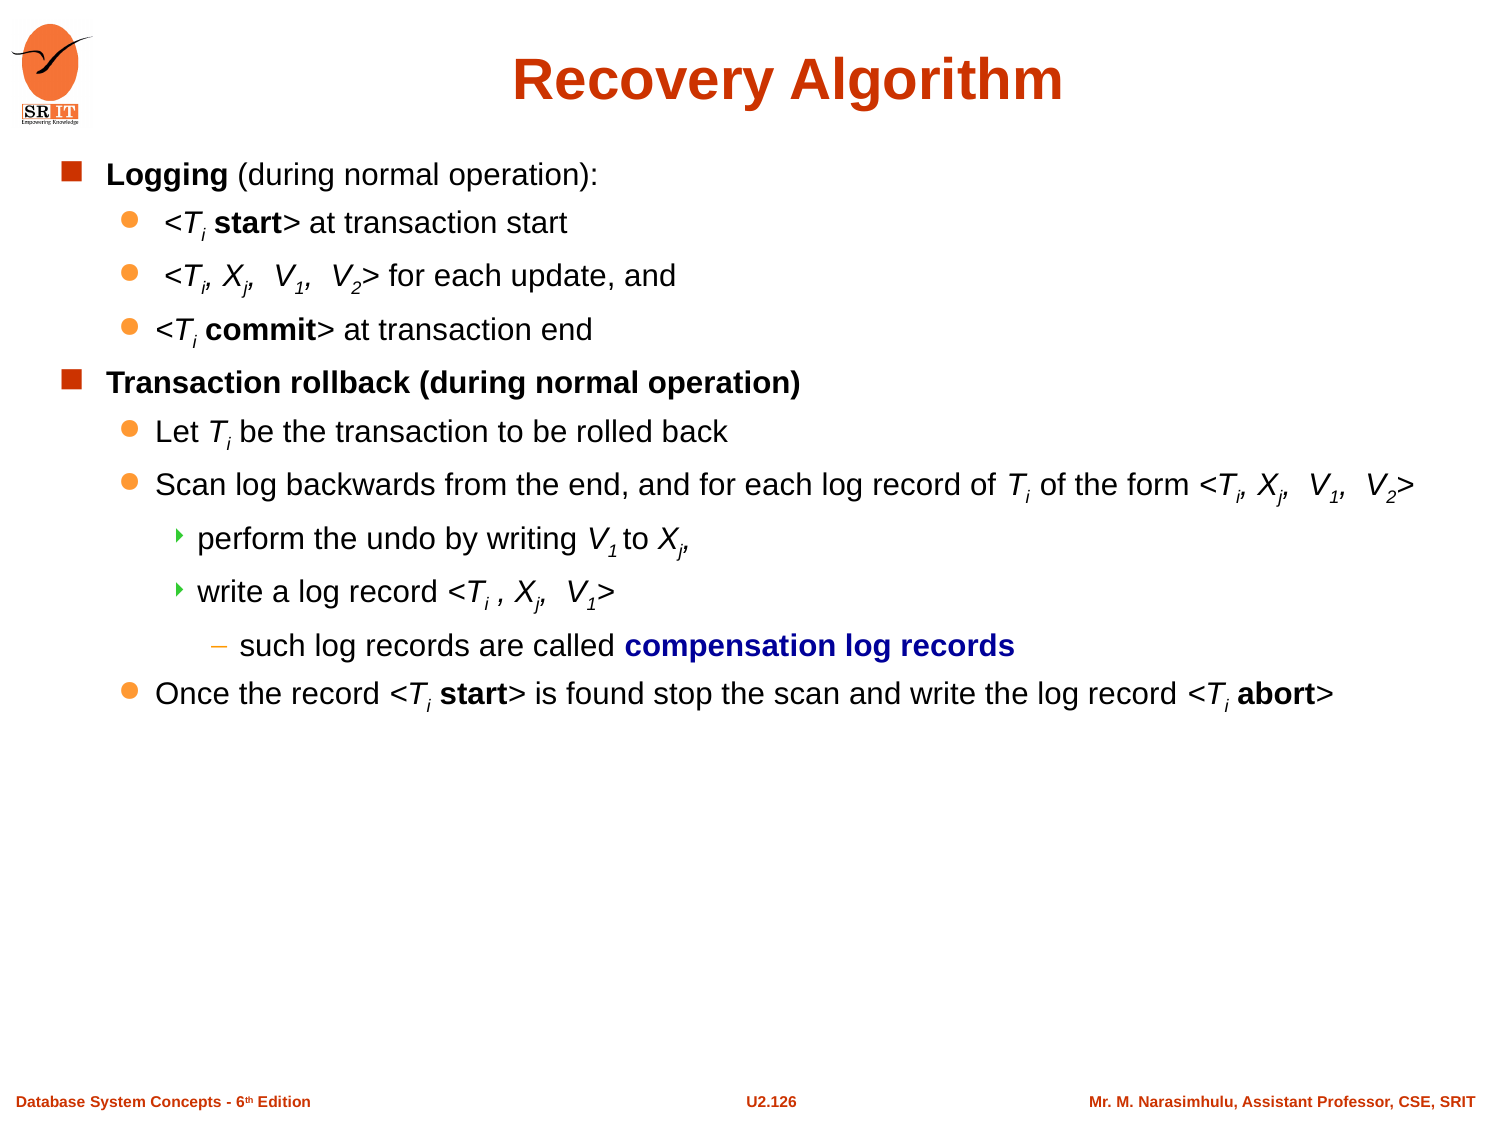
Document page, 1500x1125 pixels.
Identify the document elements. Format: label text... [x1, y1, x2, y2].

list Logging (during normal operation): <Ti start> at transaction start <Ti, Xj, V1, V2> for each update, and <Ti commit> at transaction end Transaction rollback (during normal operation) Let Ti be the transaction to be rolled back Scan log backwards from the end, and for each log record of Ti of the form <Ti, Xj, V1, V2> perform the undo by writing V1 to Xj, write a log record <Ti , Xj, V1> such log records are called compensation log records Once the record <Ti start> is found stop the scan and write the log record <Ti abort> [48, 146, 1480, 1052]
picture [11, 19, 93, 128]
title Recovery Algorithm [125, 18, 1452, 120]
